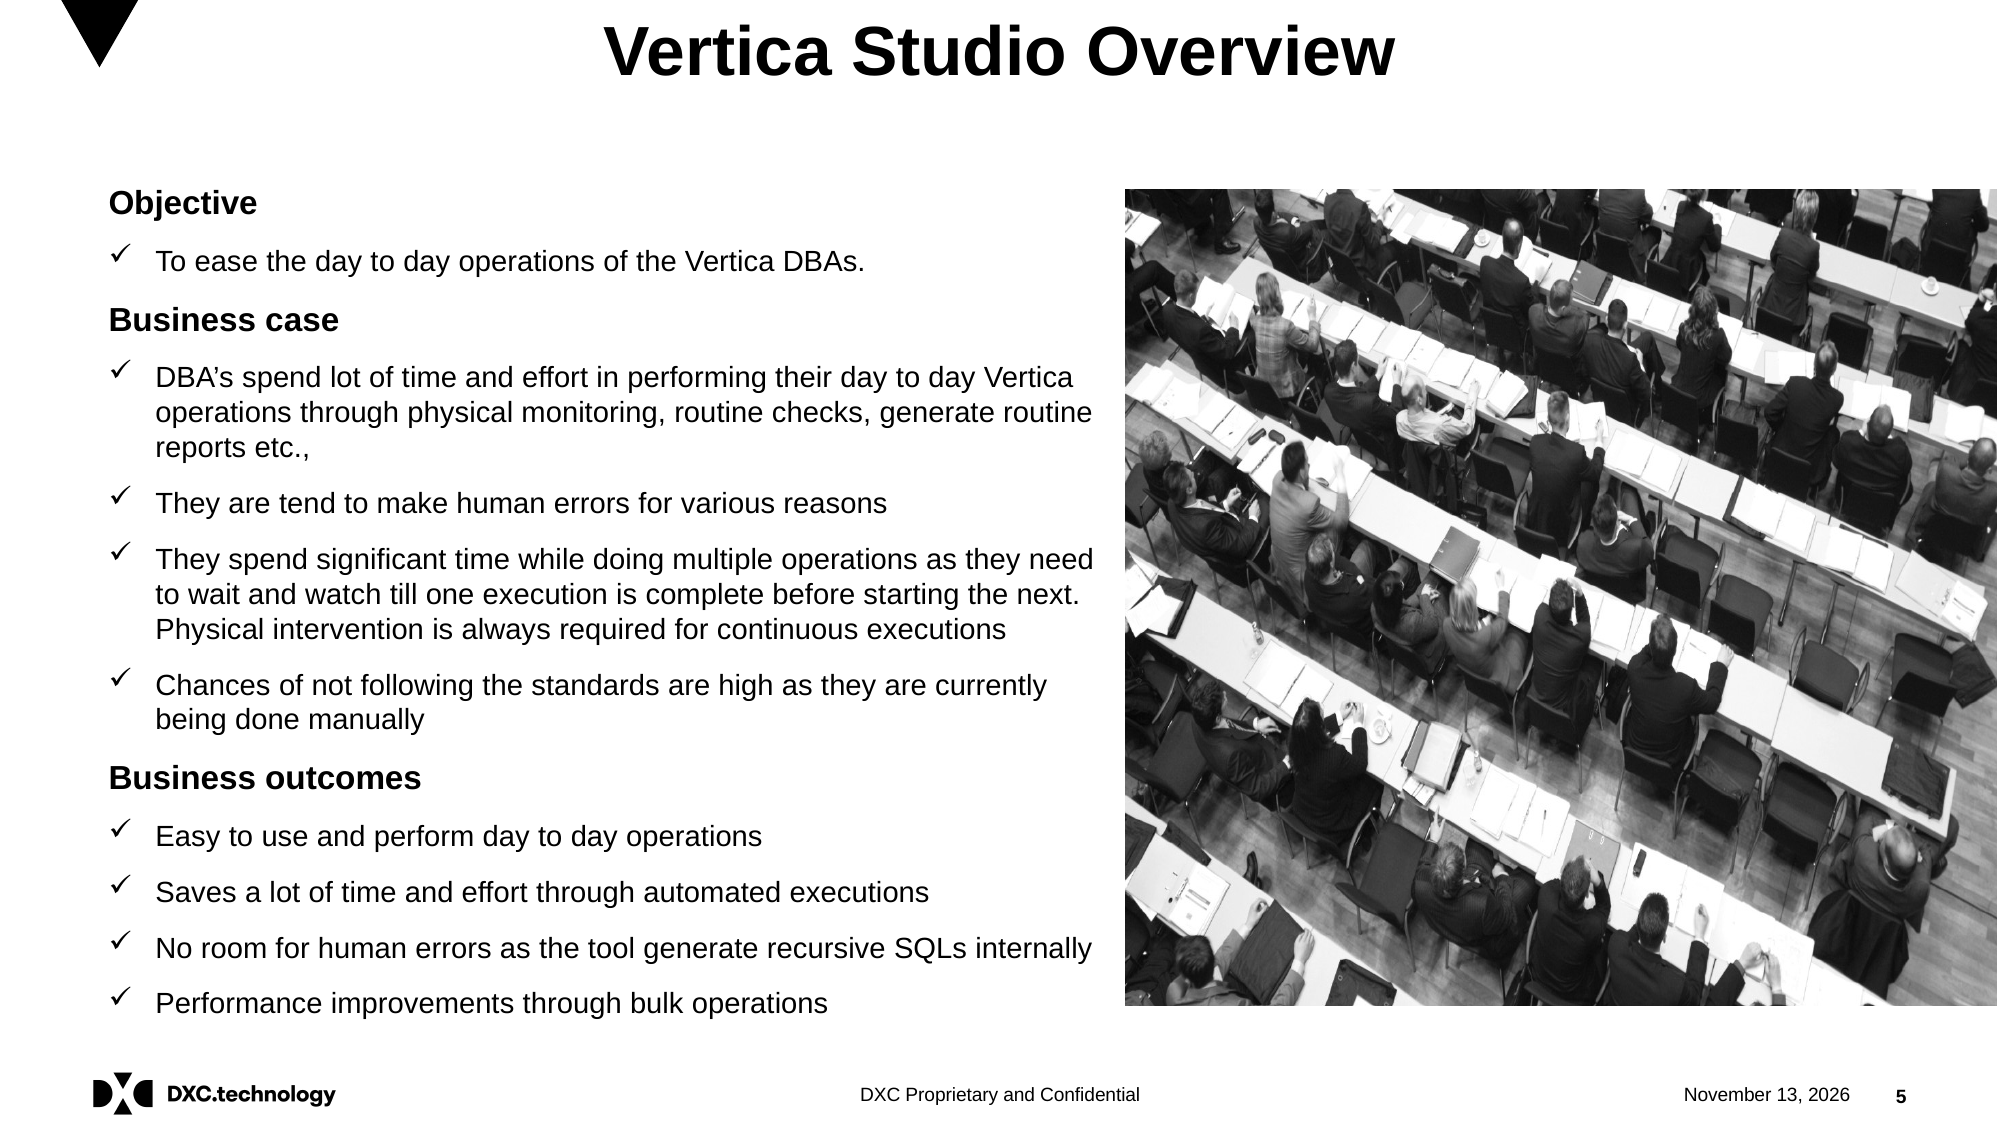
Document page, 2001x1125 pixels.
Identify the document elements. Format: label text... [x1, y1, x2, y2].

picture [1124, 189, 1997, 1006]
title Vertica Studio Overview [0, 0, 2000, 109]
text_box Objective To ease the day to day operations of the Vertica DBAs. Business case DBA’s spend lot of time and effort in performing their day to day Vertica operations through physical monitoring, routine checks, generate routine reports etc., They are tend to make human errors for various reasons They spend significant time while doing multiple operations as they need to wait and watch till one execution is complete before starting the next. Physical intervention is always required for continuous executions Chances of not following the standards are high as they are currently being done manually Business outcomes Easy to use and perform day to day operations Saves a lot of time and effort through automated executions No room for human errors as the tool generate recursive SQLs internally Performance improvements through bulk operations [93, 173, 1126, 1025]
